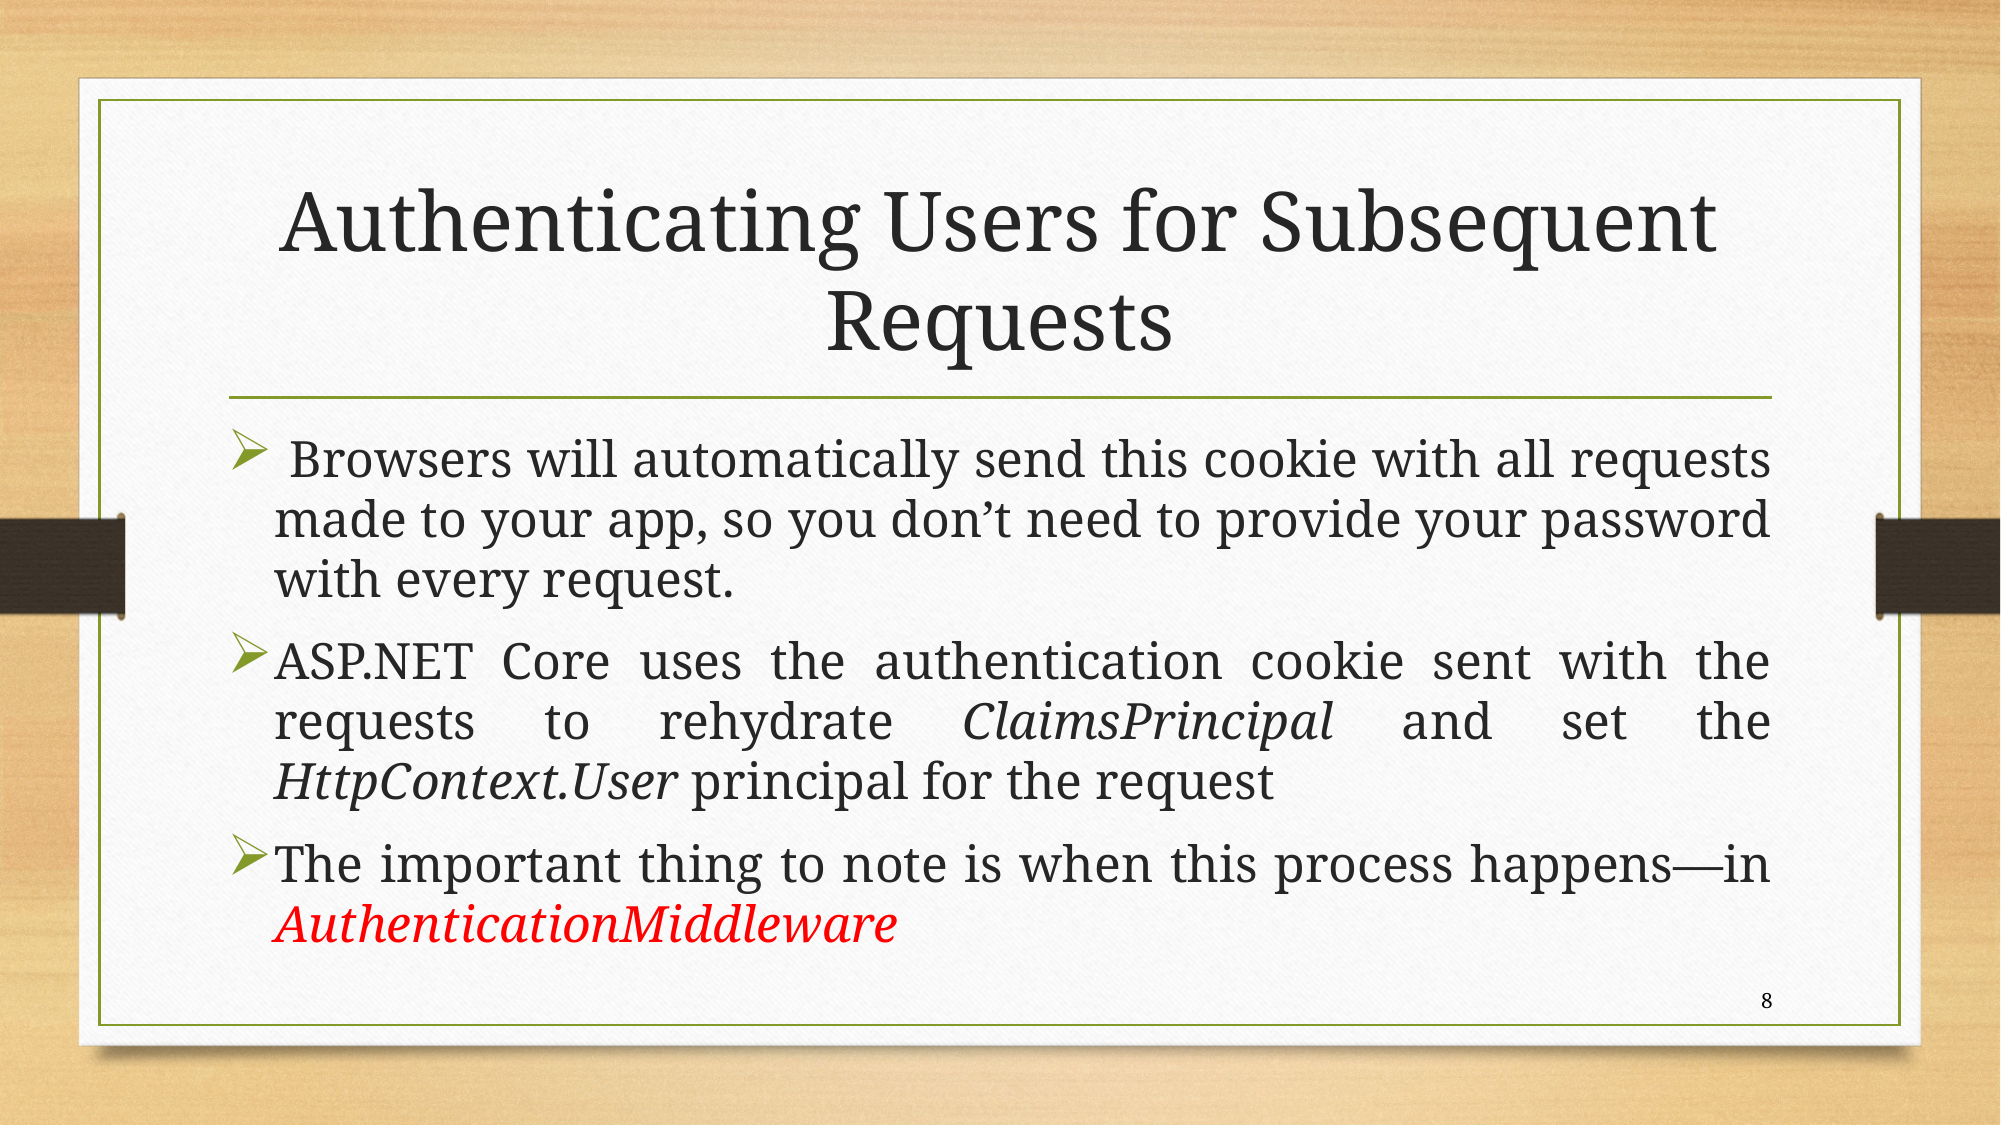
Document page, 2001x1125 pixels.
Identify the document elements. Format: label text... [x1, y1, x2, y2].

title Authenticating Users for Subsequent Requests [212, 161, 1788, 375]
list Browsers will automatically send this cookie with all requests made to your app, so you don’t need to provide your password with every request. ASP.NET Core uses the authentication cookie sent with the requests to rehydrate ClaimsPrincipal and set the HttpContext.User principal for the request The important thing to note is when this process happens—in AuthenticationMiddleware [212, 419, 1788, 964]
picture [0, 0, 2001, 1125]
slide_number 8 [1698, 979, 1788, 1025]
